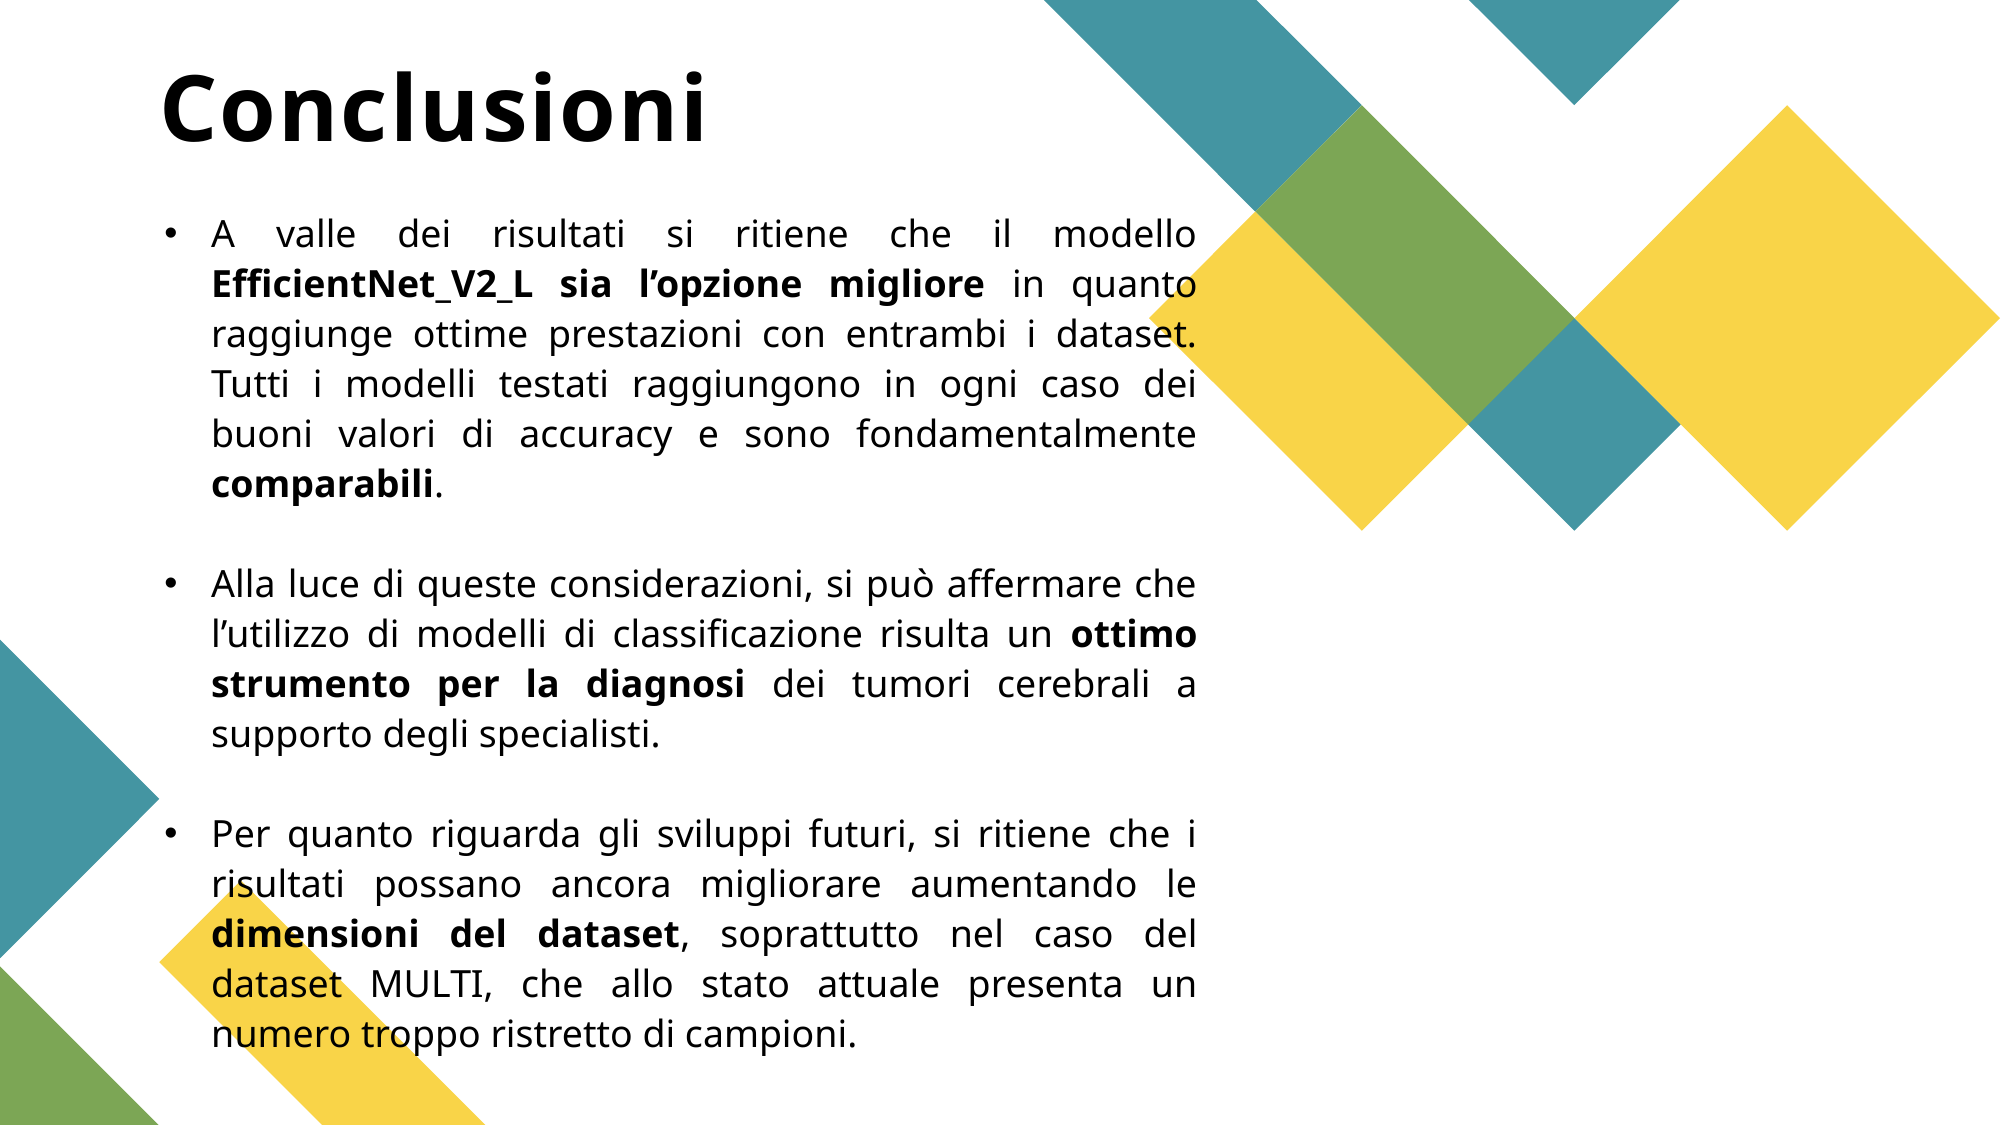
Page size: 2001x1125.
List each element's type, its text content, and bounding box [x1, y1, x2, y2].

title Conclusioni [159, 60, 1816, 162]
text_box A valle dei risultati si ritiene che il modello EfficientNet_V2_L sia l’opzione migliore in quanto raggiunge ottime prestazioni con entrambi i dataset. Tutti i modelli testati raggiungono in ogni caso dei buoni valori di accuracy e sono fondamentalmente comparabili. Alla luce di queste considerazioni, si può affermare che l’utilizzo di modelli di classificazione risulta un ottimo strumento per la diagnosi dei tumori cerebrali a supporto degli specialisti. Per quanto riguarda gli sviluppi futuri, si ritiene che i risultati possano ancora migliorare aumentando le dimensioni del dataset, soprattutto nel caso del dataset MULTI, che allo stato attuale presenta un numero troppo ristretto di campioni. [60, 197, 1218, 1113]
